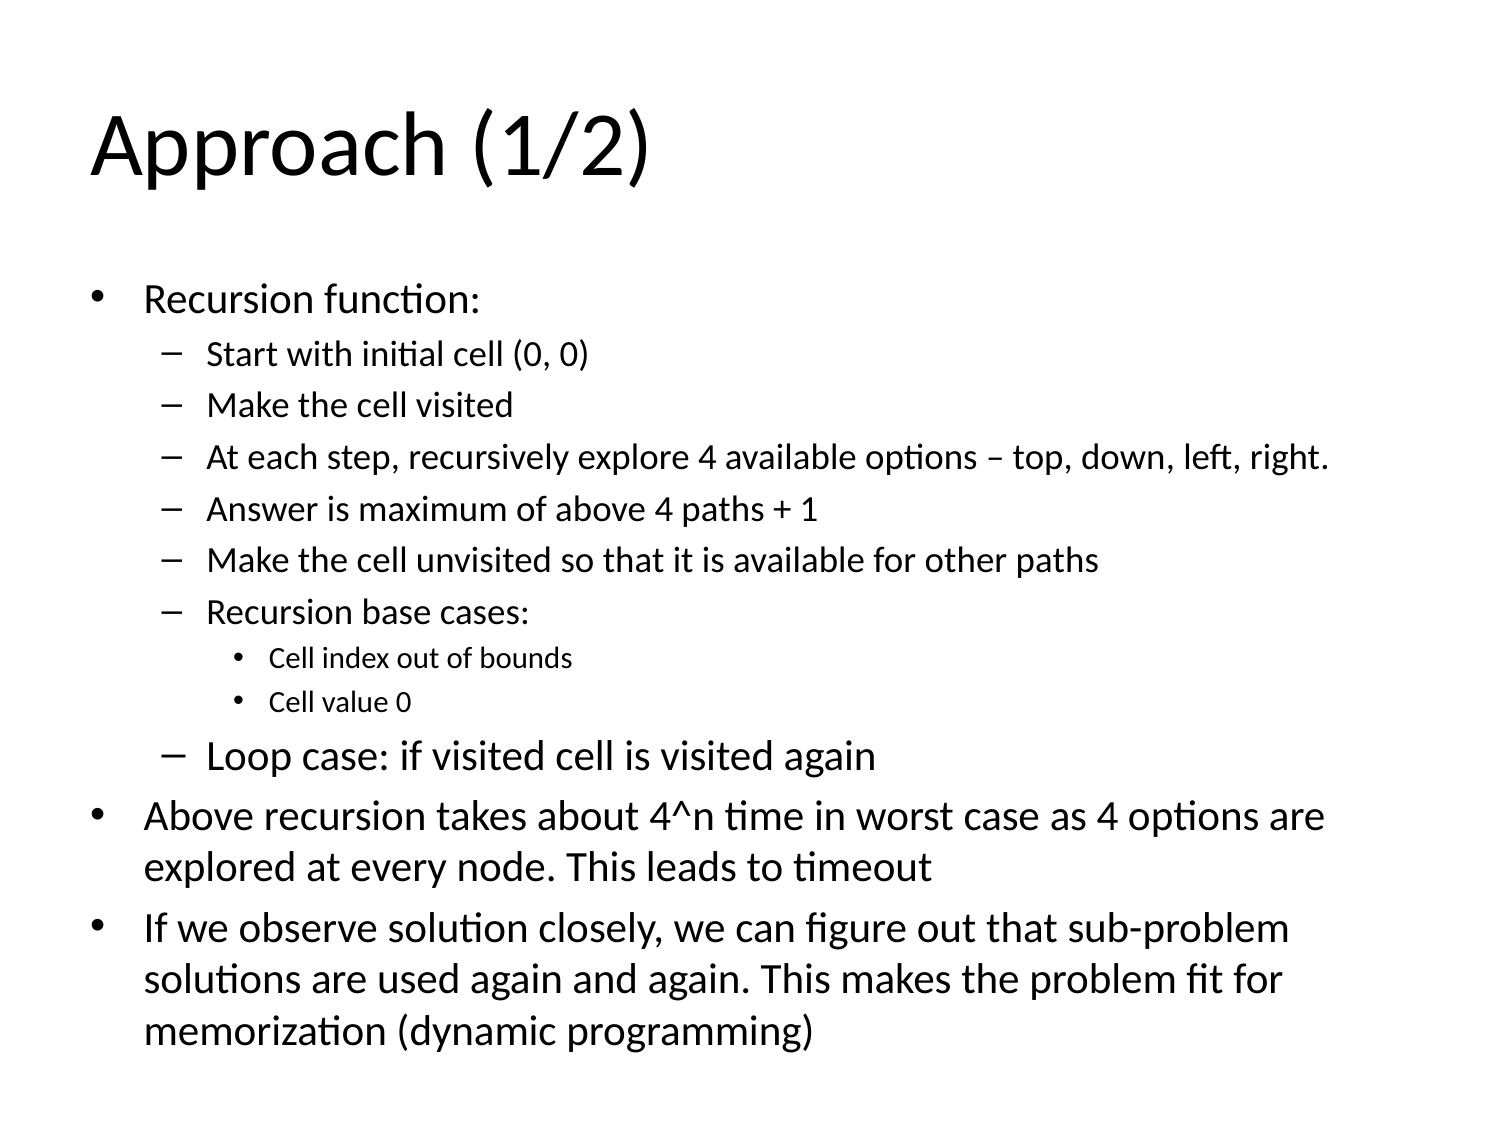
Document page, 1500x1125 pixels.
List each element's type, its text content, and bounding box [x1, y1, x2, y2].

list Recursion function: Start with initial cell (0, 0) Make the cell visited At each step, recursively explore 4 available options – top, down, left, right. Answer is maximum of above 4 paths + 1 Make the cell unvisited so that it is available for other paths Recursion base cases: Cell index out of bounds Cell value 0 Loop case: if visited cell is visited again Above recursion takes about 4^n time in worst case as 4 options are explored at every node. This leads to timeout If we observe solution closely, we can figure out that sub-problem solutions are used again and again. This makes the problem fit for memorization (dynamic programming) [75, 262, 1425, 1063]
title Approach (1/2) [75, 45, 1425, 233]
